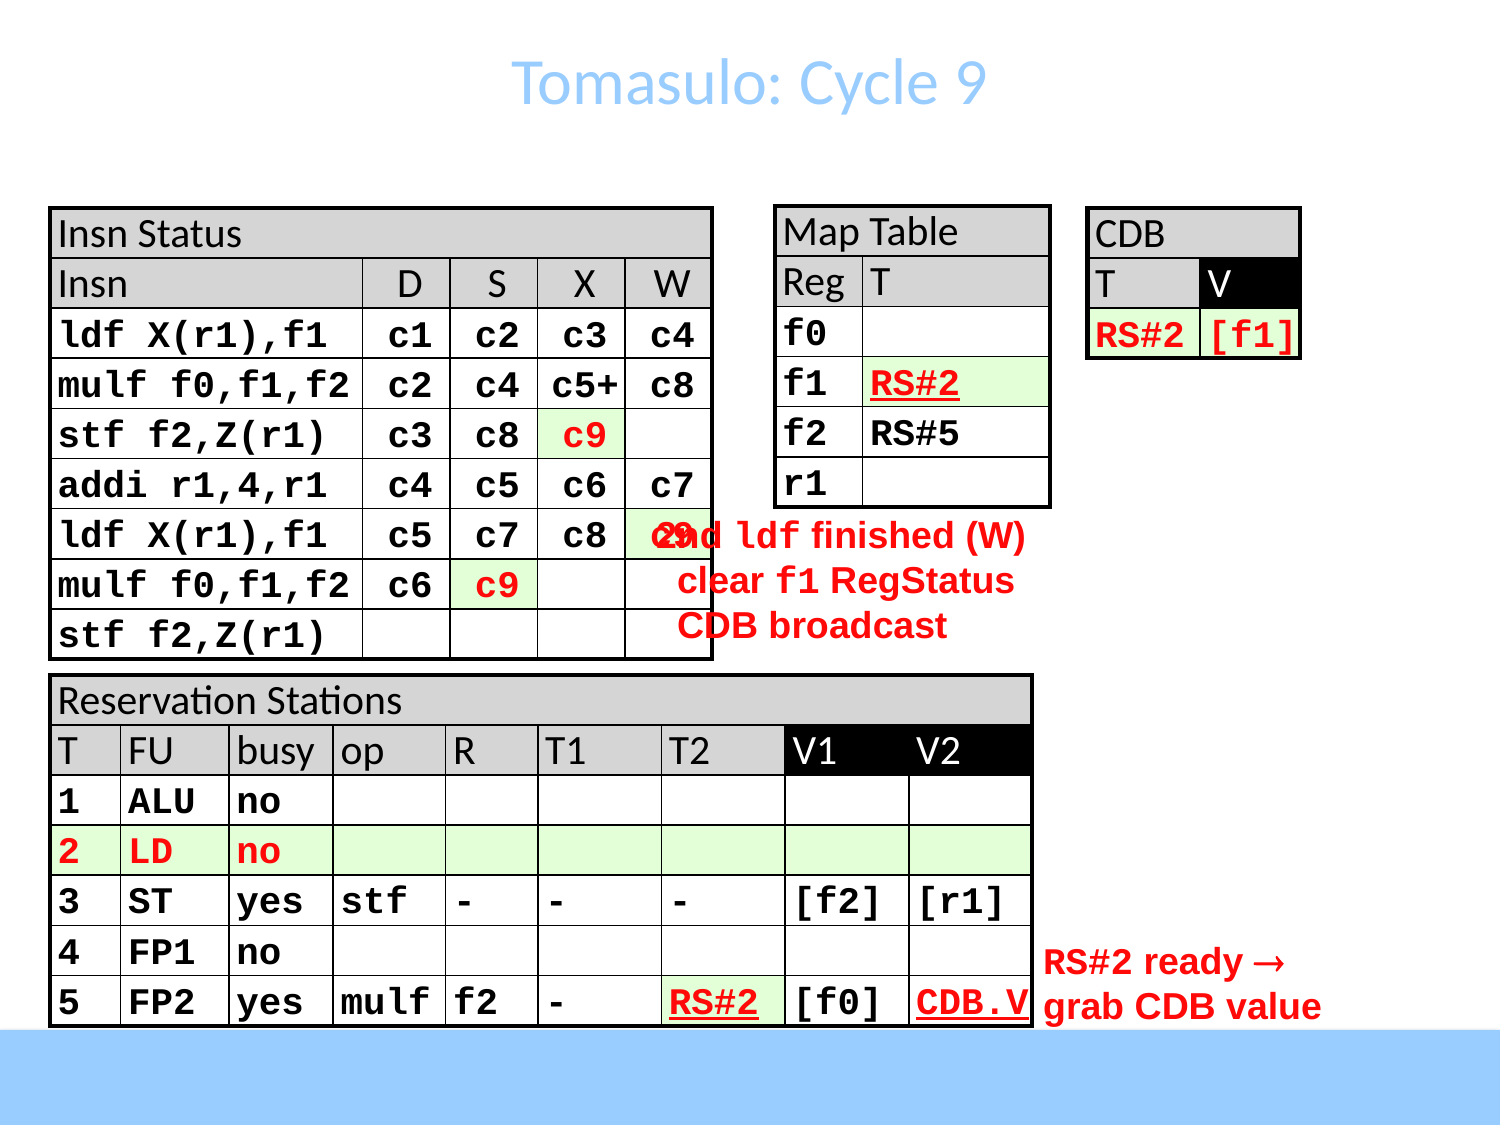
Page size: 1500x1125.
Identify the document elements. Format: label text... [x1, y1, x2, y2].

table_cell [539, 876, 661, 925]
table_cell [230, 876, 332, 925]
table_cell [334, 876, 445, 925]
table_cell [451, 560, 537, 608]
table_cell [863, 357, 1048, 406]
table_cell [662, 876, 784, 925]
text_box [641, 503, 1202, 654]
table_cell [910, 976, 1028, 1024]
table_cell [910, 826, 1030, 874]
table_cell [334, 726, 445, 774]
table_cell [910, 776, 1030, 824]
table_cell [230, 826, 332, 874]
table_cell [121, 926, 228, 975]
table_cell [52, 509, 362, 558]
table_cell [626, 359, 710, 408]
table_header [777, 208, 1048, 255]
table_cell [363, 409, 449, 458]
table_cell S [451, 259, 537, 307]
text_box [1028, 929, 1338, 1035]
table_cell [538, 409, 624, 458]
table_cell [910, 726, 1030, 774]
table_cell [121, 976, 228, 1024]
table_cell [446, 826, 537, 874]
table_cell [363, 509, 449, 558]
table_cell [121, 826, 228, 874]
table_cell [539, 976, 661, 1024]
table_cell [451, 359, 537, 408]
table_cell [363, 560, 449, 608]
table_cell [863, 307, 1048, 356]
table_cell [626, 560, 641, 608]
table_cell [662, 776, 784, 824]
table_cell X [538, 259, 624, 307]
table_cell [363, 459, 449, 508]
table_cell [786, 926, 908, 975]
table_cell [786, 776, 908, 824]
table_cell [52, 726, 120, 774]
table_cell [121, 876, 228, 925]
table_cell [910, 926, 1030, 975]
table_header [1090, 210, 1298, 257]
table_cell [230, 776, 332, 824]
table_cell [446, 926, 537, 975]
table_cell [786, 726, 908, 774]
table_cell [230, 976, 332, 1024]
table_cell D [363, 259, 449, 307]
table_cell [626, 509, 641, 558]
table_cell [446, 876, 537, 925]
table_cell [121, 726, 228, 774]
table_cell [626, 409, 710, 458]
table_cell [52, 359, 362, 408]
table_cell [539, 926, 661, 975]
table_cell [230, 926, 332, 975]
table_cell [786, 876, 908, 925]
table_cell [662, 976, 784, 1024]
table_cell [451, 610, 537, 657]
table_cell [334, 926, 445, 975]
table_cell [910, 876, 1030, 925]
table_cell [121, 776, 228, 824]
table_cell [230, 726, 332, 774]
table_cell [52, 876, 120, 925]
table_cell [52, 610, 362, 657]
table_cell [538, 509, 624, 558]
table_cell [863, 407, 1048, 456]
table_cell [52, 976, 120, 1024]
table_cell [777, 307, 862, 356]
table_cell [539, 826, 661, 874]
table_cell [863, 458, 1048, 503]
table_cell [446, 726, 537, 774]
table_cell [52, 776, 120, 824]
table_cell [451, 509, 537, 558]
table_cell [538, 560, 624, 608]
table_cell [662, 926, 784, 975]
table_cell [1090, 259, 1199, 307]
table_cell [777, 357, 862, 406]
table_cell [538, 359, 624, 408]
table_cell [52, 560, 362, 608]
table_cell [446, 976, 537, 1024]
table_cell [786, 826, 908, 874]
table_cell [1090, 309, 1199, 356]
title Tomasulo: Cycle 9 [0, 30, 1500, 126]
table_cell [363, 359, 449, 408]
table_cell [446, 776, 537, 824]
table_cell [863, 257, 1048, 306]
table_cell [626, 610, 710, 657]
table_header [52, 677, 1030, 724]
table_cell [777, 407, 862, 456]
table_cell W [626, 259, 710, 307]
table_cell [451, 459, 537, 508]
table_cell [777, 458, 862, 503]
table_cell Insn [52, 259, 362, 307]
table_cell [52, 409, 362, 458]
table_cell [539, 776, 661, 824]
table_cell ldf X(r1),f1 [52, 309, 362, 357]
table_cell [538, 610, 624, 657]
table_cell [334, 776, 445, 824]
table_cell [52, 926, 120, 975]
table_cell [363, 610, 449, 657]
table_cell c2 [451, 309, 537, 357]
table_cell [451, 409, 537, 458]
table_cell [52, 459, 362, 508]
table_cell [539, 726, 661, 774]
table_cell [52, 826, 120, 874]
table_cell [334, 826, 445, 874]
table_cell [662, 826, 784, 874]
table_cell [662, 726, 784, 774]
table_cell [777, 257, 862, 306]
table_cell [1201, 259, 1298, 307]
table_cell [626, 459, 710, 508]
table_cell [786, 976, 908, 1024]
table_header Insn Status [52, 210, 710, 257]
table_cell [1201, 309, 1298, 356]
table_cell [334, 976, 445, 1024]
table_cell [538, 309, 624, 357]
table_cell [538, 459, 624, 508]
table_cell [626, 309, 710, 357]
table_cell c1 [363, 309, 449, 357]
